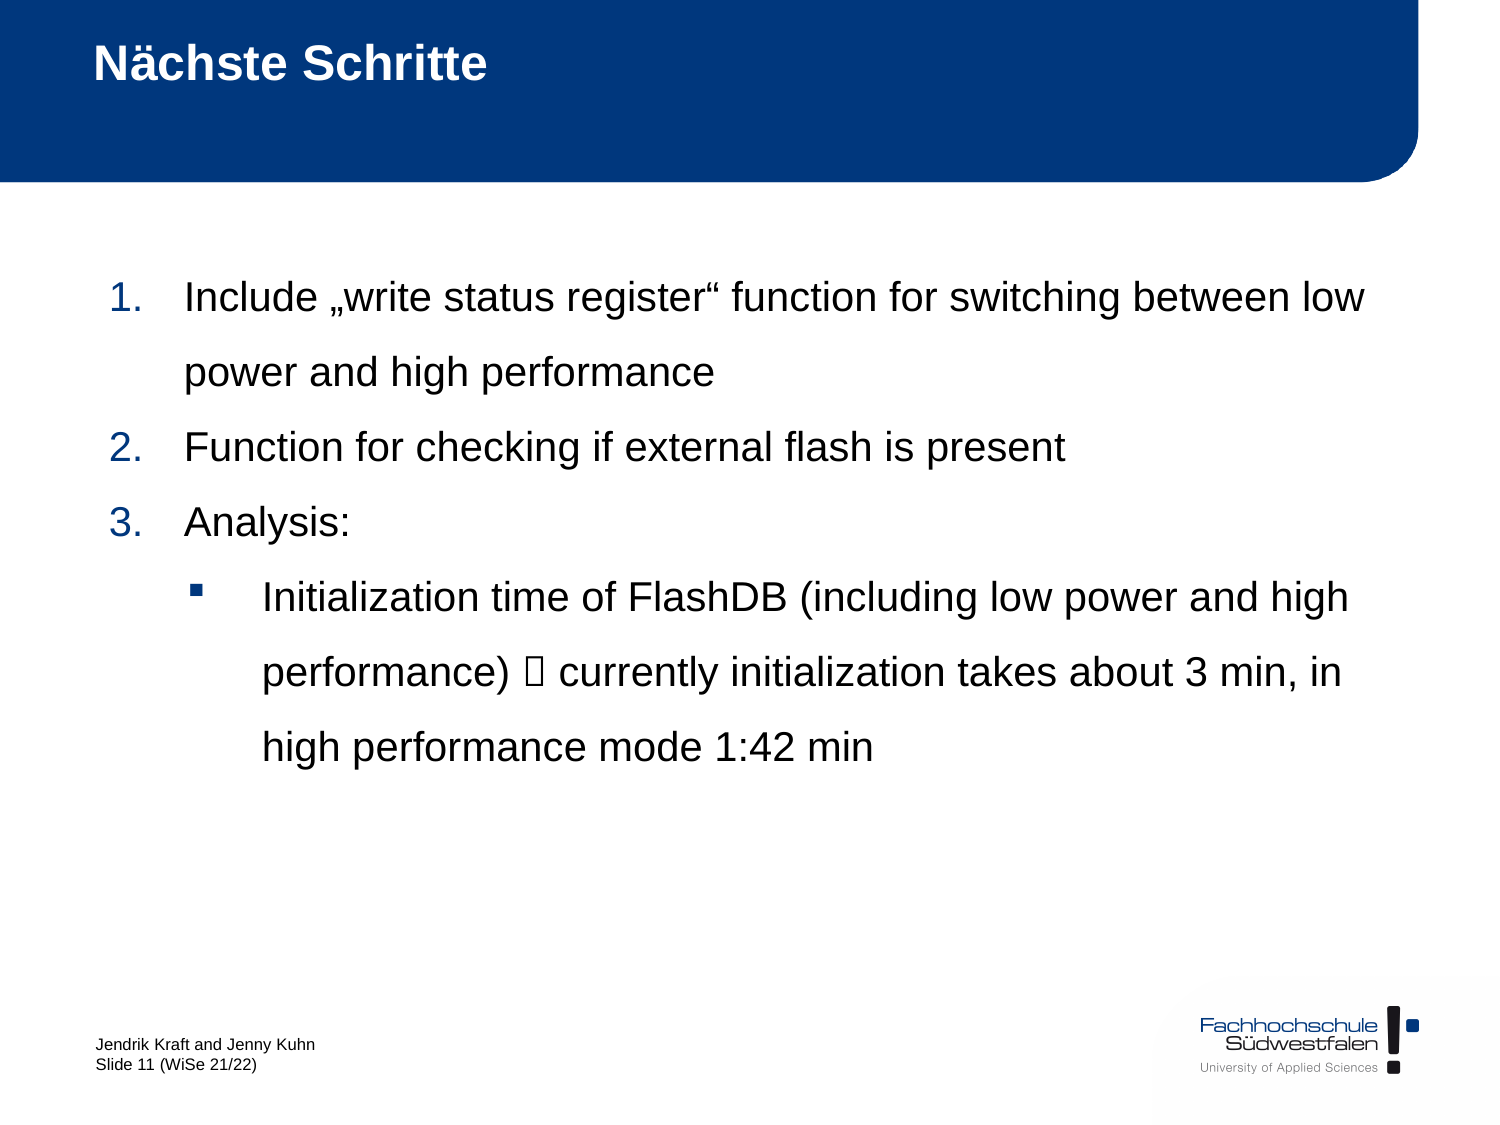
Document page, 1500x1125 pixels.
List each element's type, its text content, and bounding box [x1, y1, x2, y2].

list Include „write status register“ function for switching between low power and high performance Function for checking if external flash is present Analysis: Initialization time of FlashDB (including low power and high performance)  currently initialization takes about 3 min, in high performance mode 1:42 min [94, 237, 1417, 981]
picture [1152, 976, 1500, 1125]
title Nächste Schritte [93, 30, 1417, 91]
picture [0, 0, 1419, 183]
